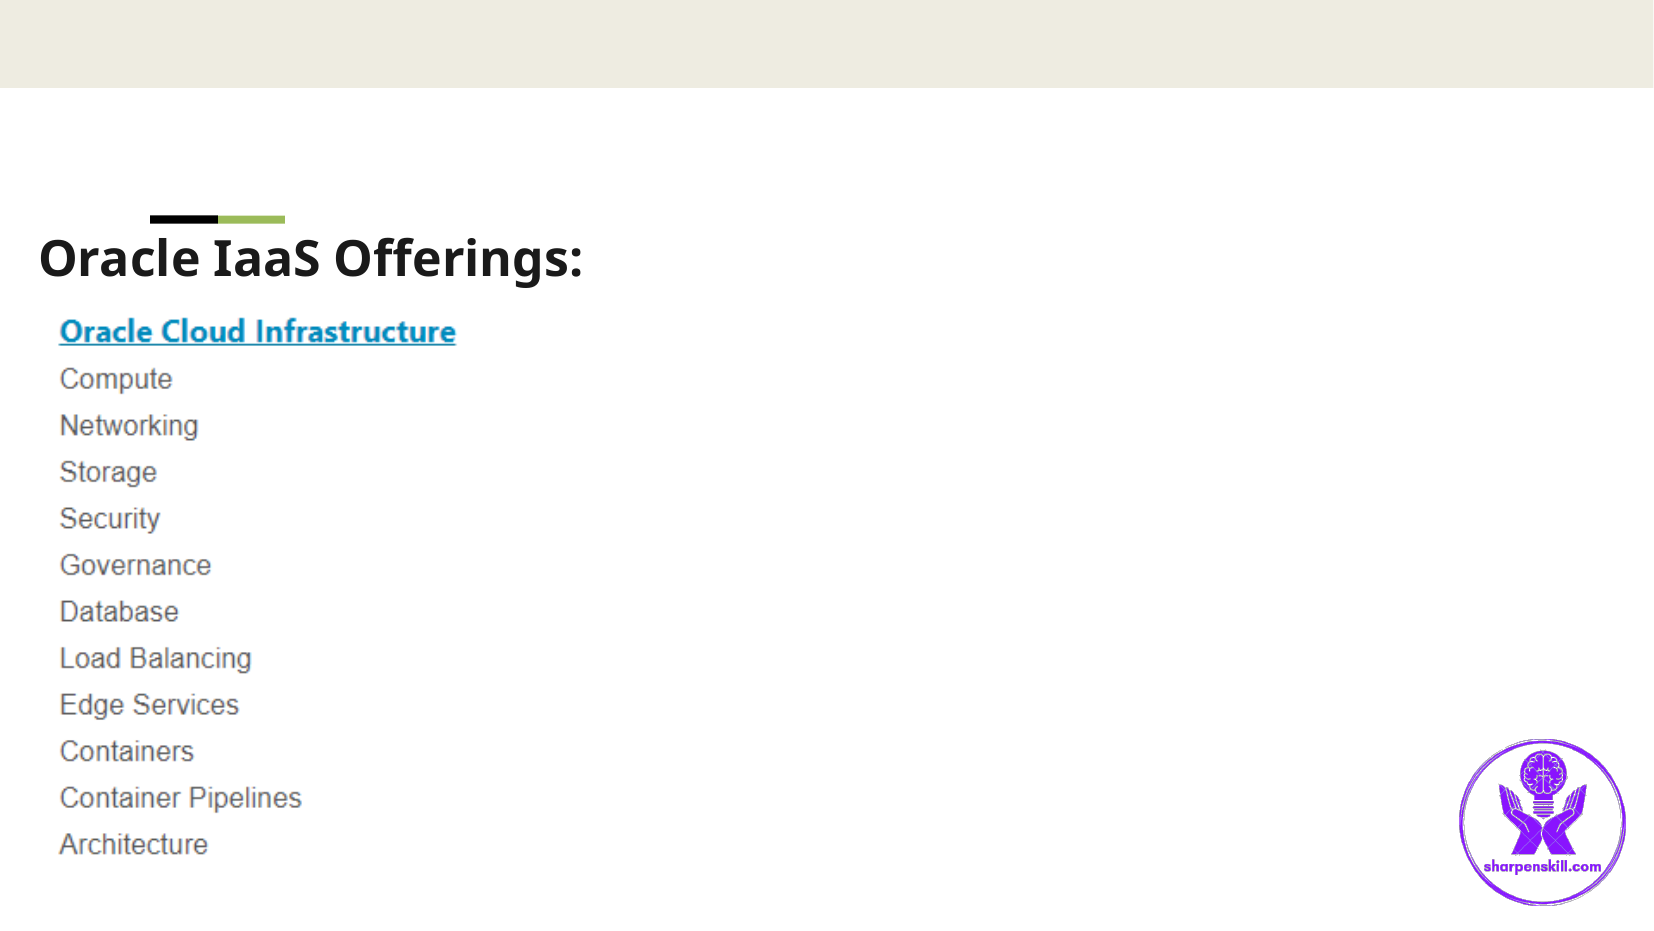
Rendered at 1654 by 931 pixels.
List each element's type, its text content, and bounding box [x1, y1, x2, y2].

text_box Oracle IaaS Offerings: [23, 211, 1414, 308]
picture [1454, 734, 1631, 911]
picture [45, 307, 464, 870]
